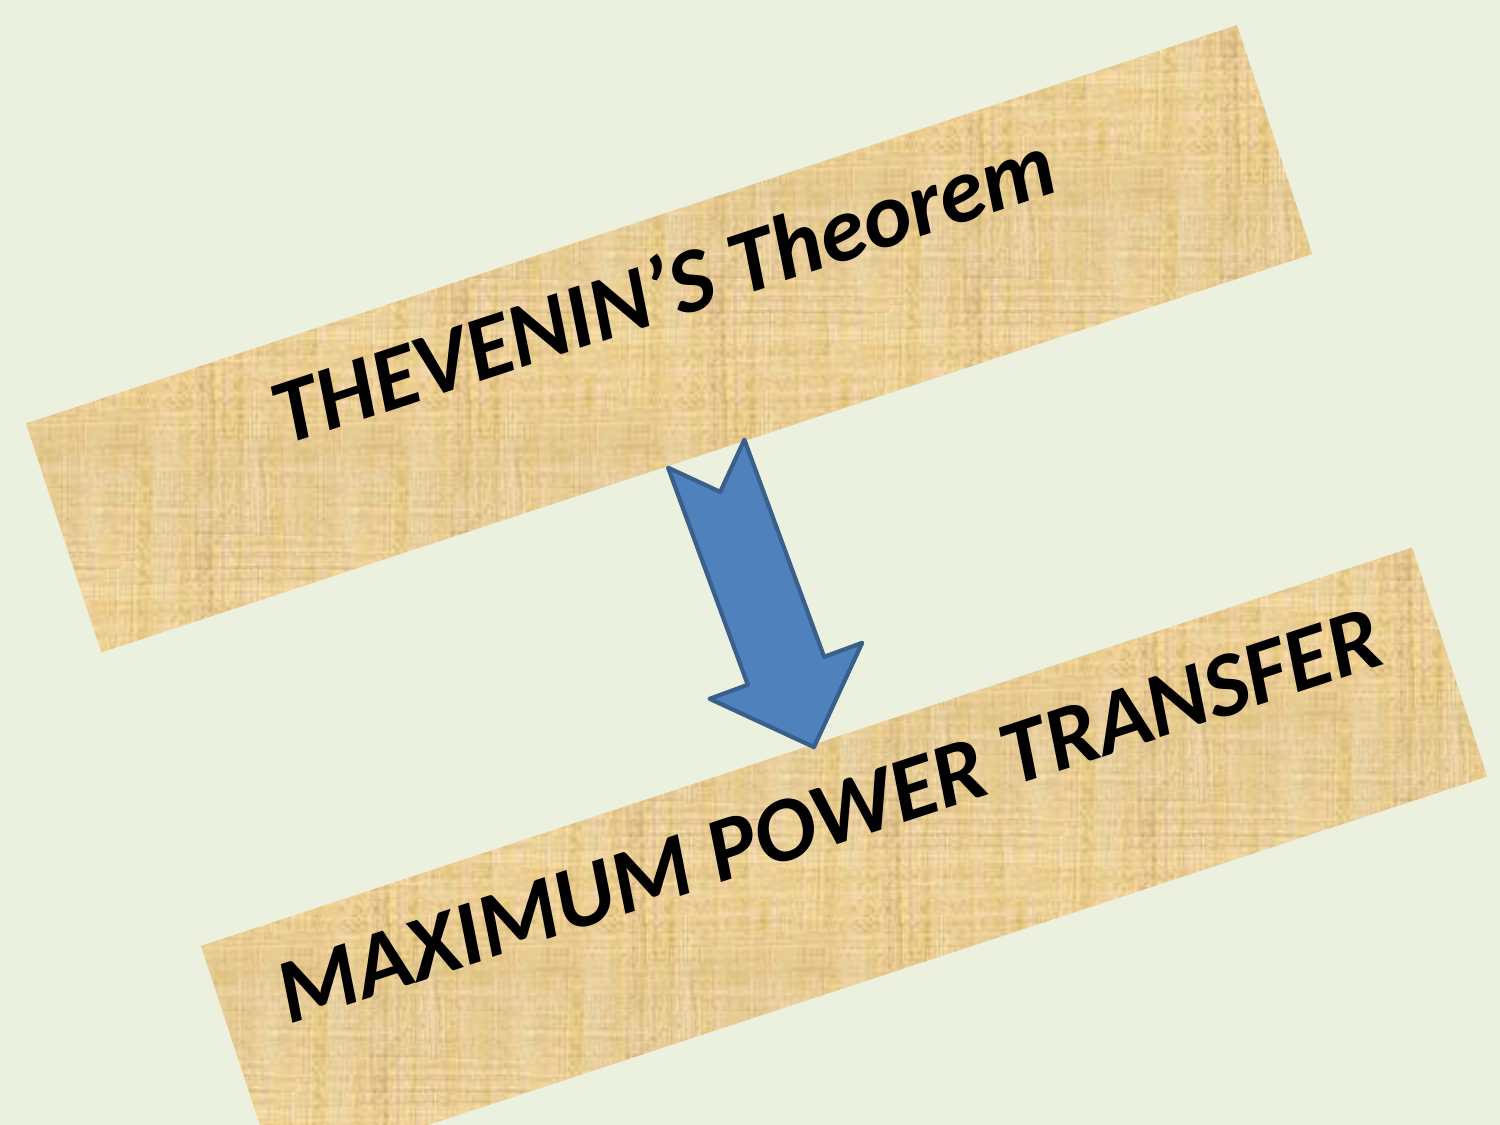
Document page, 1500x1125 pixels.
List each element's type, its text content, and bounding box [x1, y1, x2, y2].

text_box MAXIMUM POWER TRANSFER [200, 547, 1488, 1125]
title THEVENIN’S Theorem [25, 25, 1313, 653]
text_box [666, 437, 865, 750]
